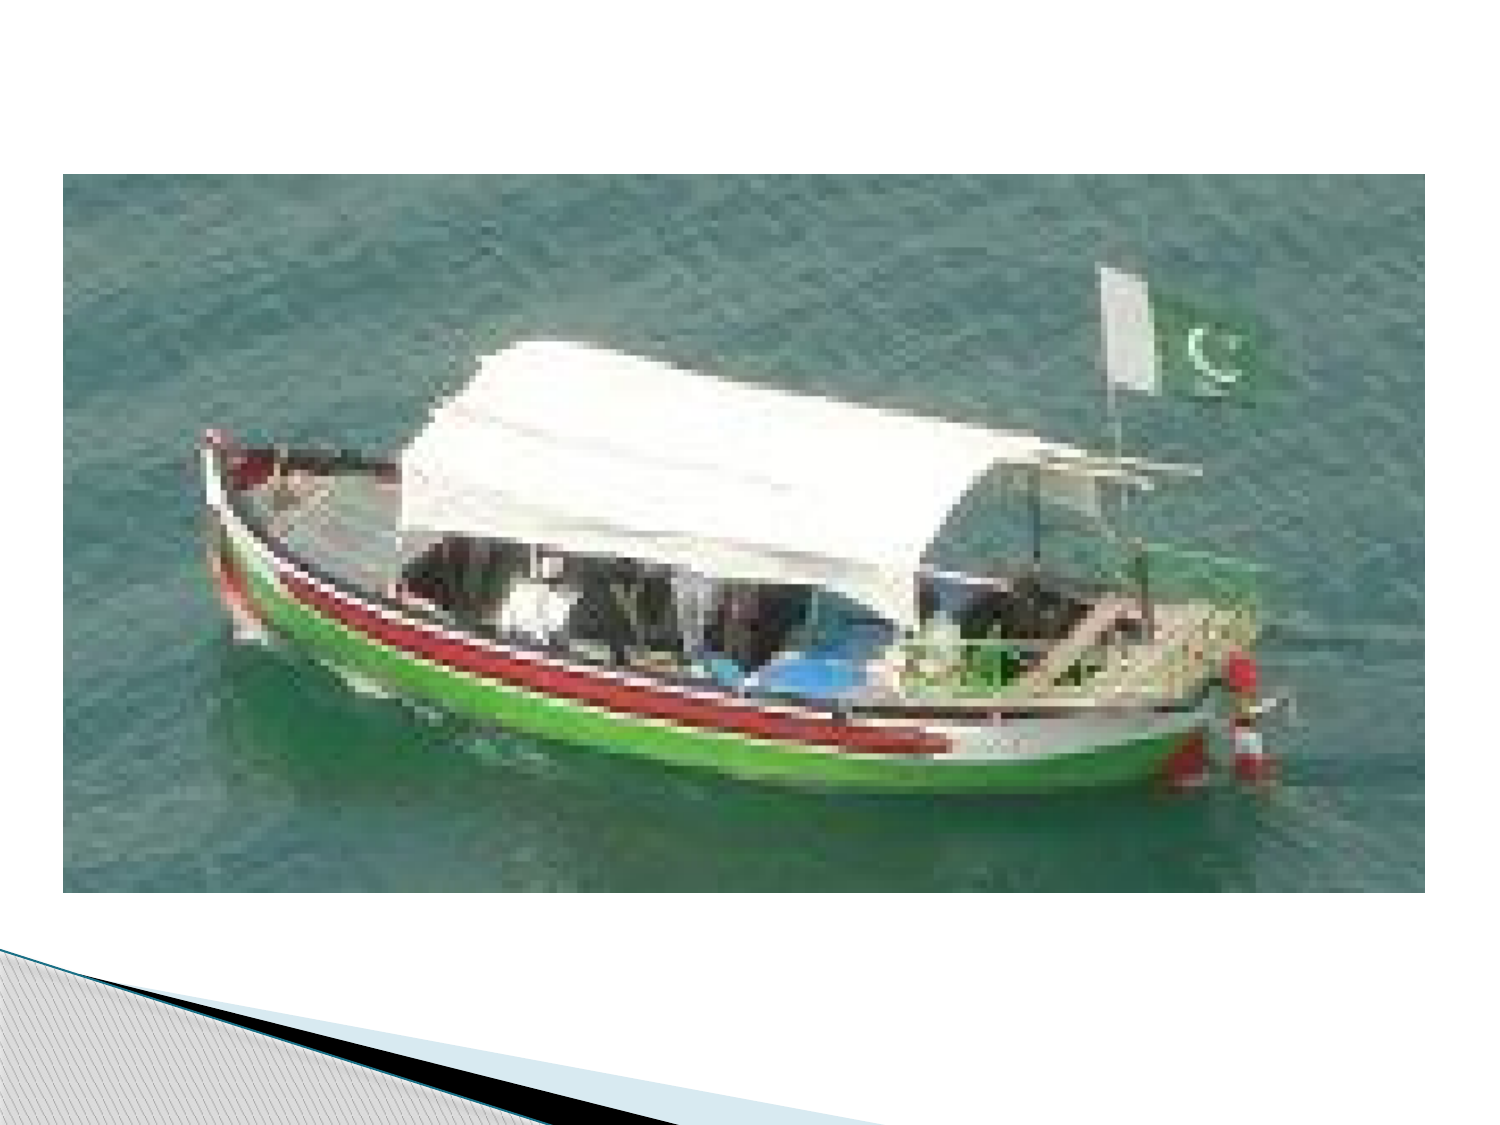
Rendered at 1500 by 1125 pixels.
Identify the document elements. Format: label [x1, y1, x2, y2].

picture [63, 174, 1425, 893]
